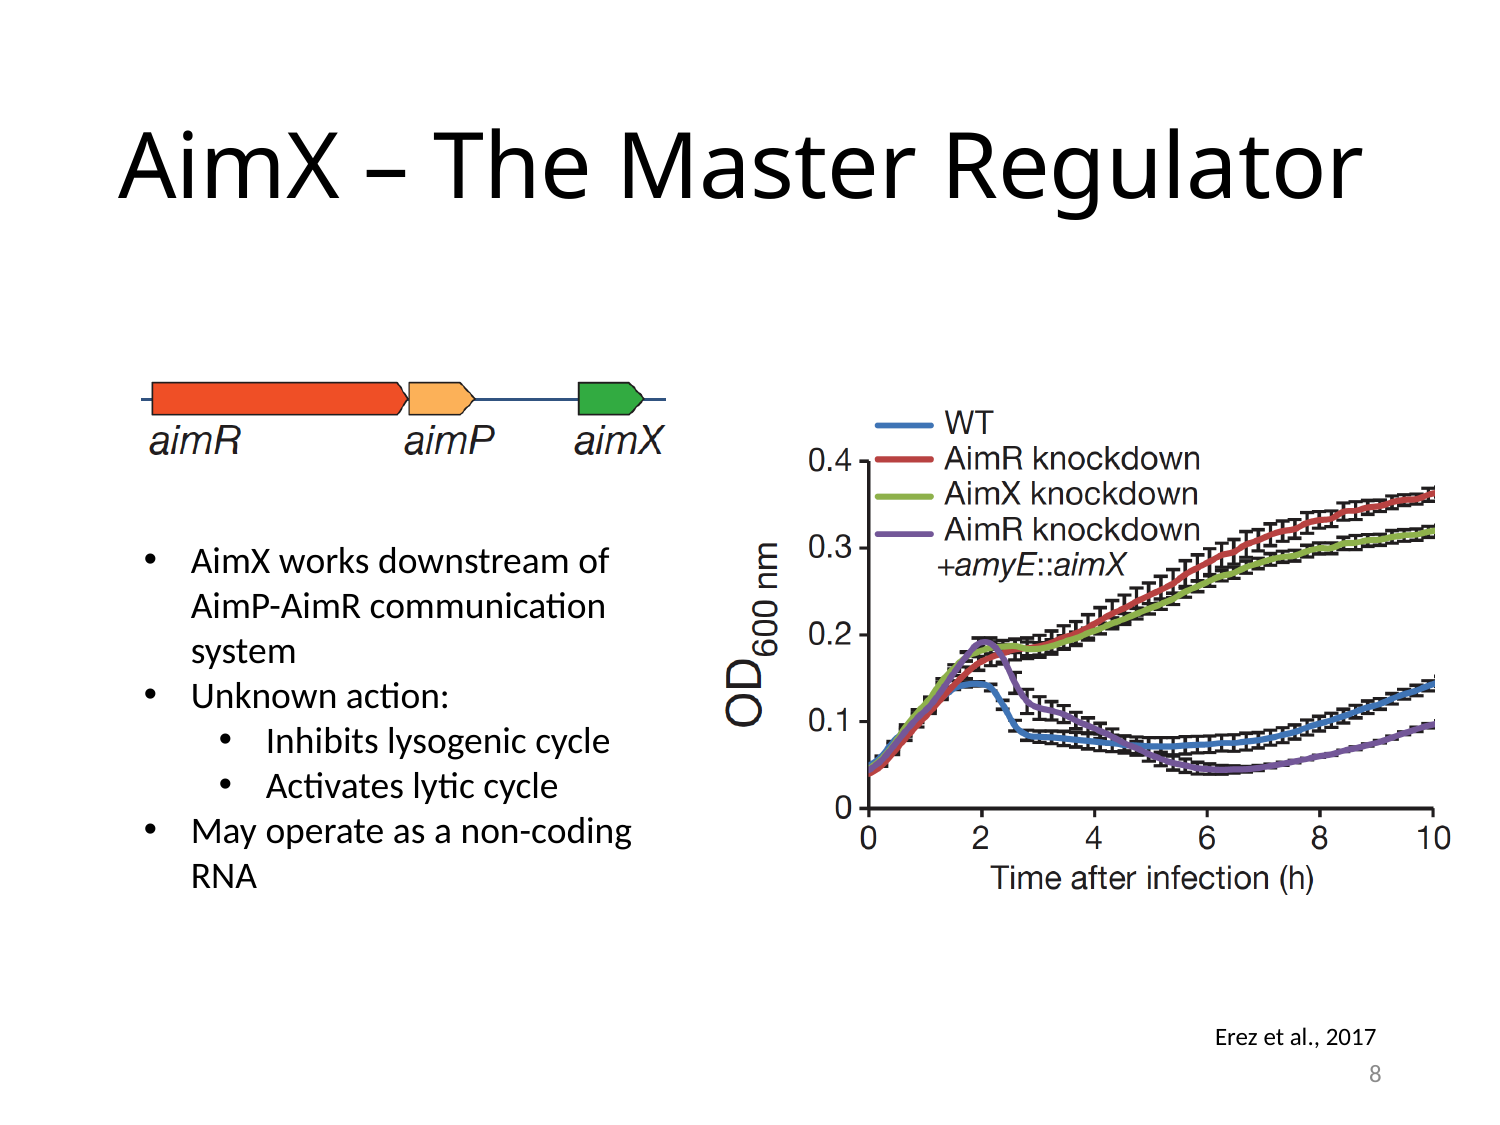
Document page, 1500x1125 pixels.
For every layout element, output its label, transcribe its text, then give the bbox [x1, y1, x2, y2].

text_box Erez et al., 2017 [695, 1013, 1398, 1058]
text_box AimX works downstream of AimP-AimR communication system Unknown action: Inhibits lysogenic cycle Activates lytic cycle May operate as a non-coding RNA [129, 528, 711, 949]
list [800, 406, 1462, 903]
picture [141, 371, 677, 470]
slide_number 8 [1059, 1058, 1397, 1103]
picture [707, 523, 803, 749]
title AimX – The Master Regulator [103, 59, 1397, 278]
